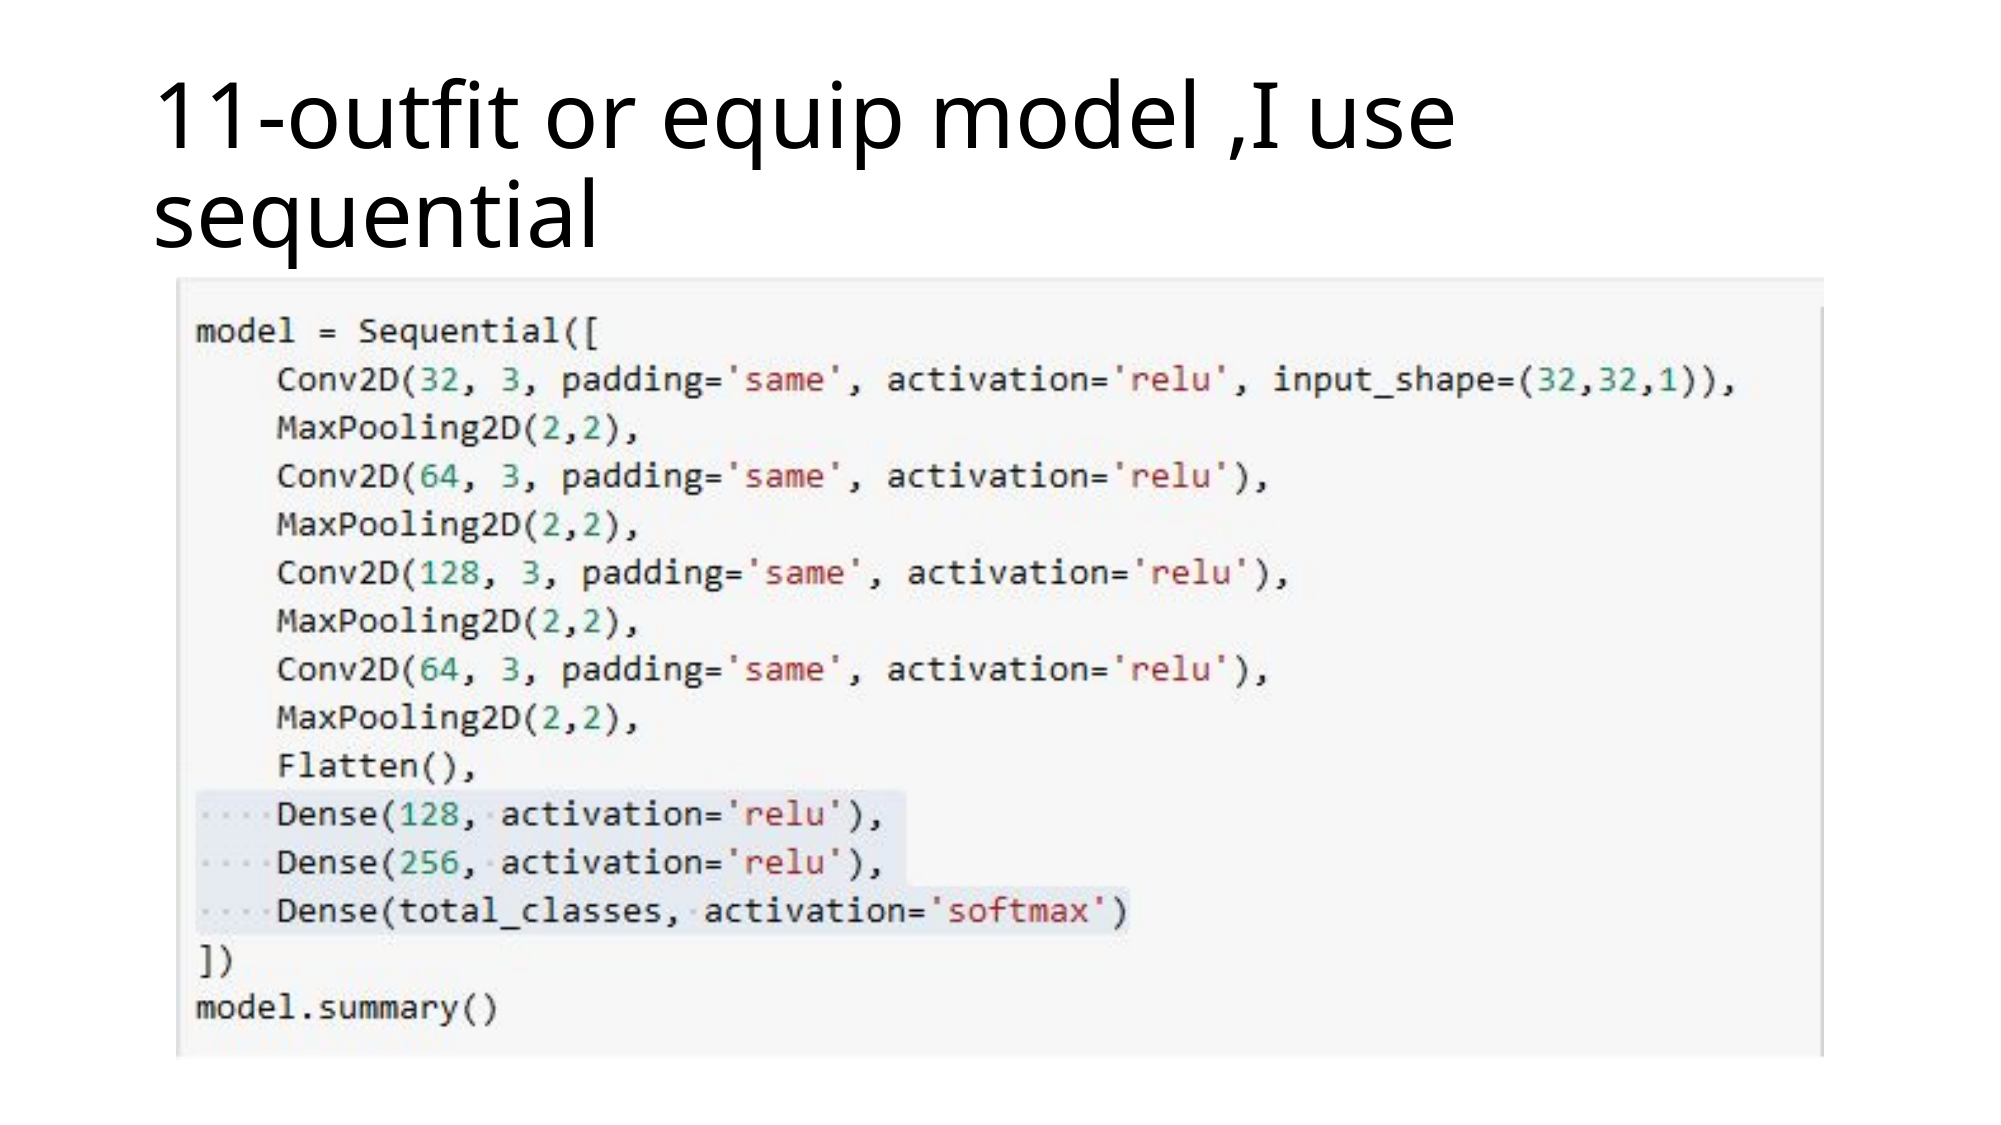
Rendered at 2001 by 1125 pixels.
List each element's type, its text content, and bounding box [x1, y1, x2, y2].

title 11-outfit or equip model ,I use sequential [137, 59, 1863, 278]
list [176, 277, 1824, 1060]
